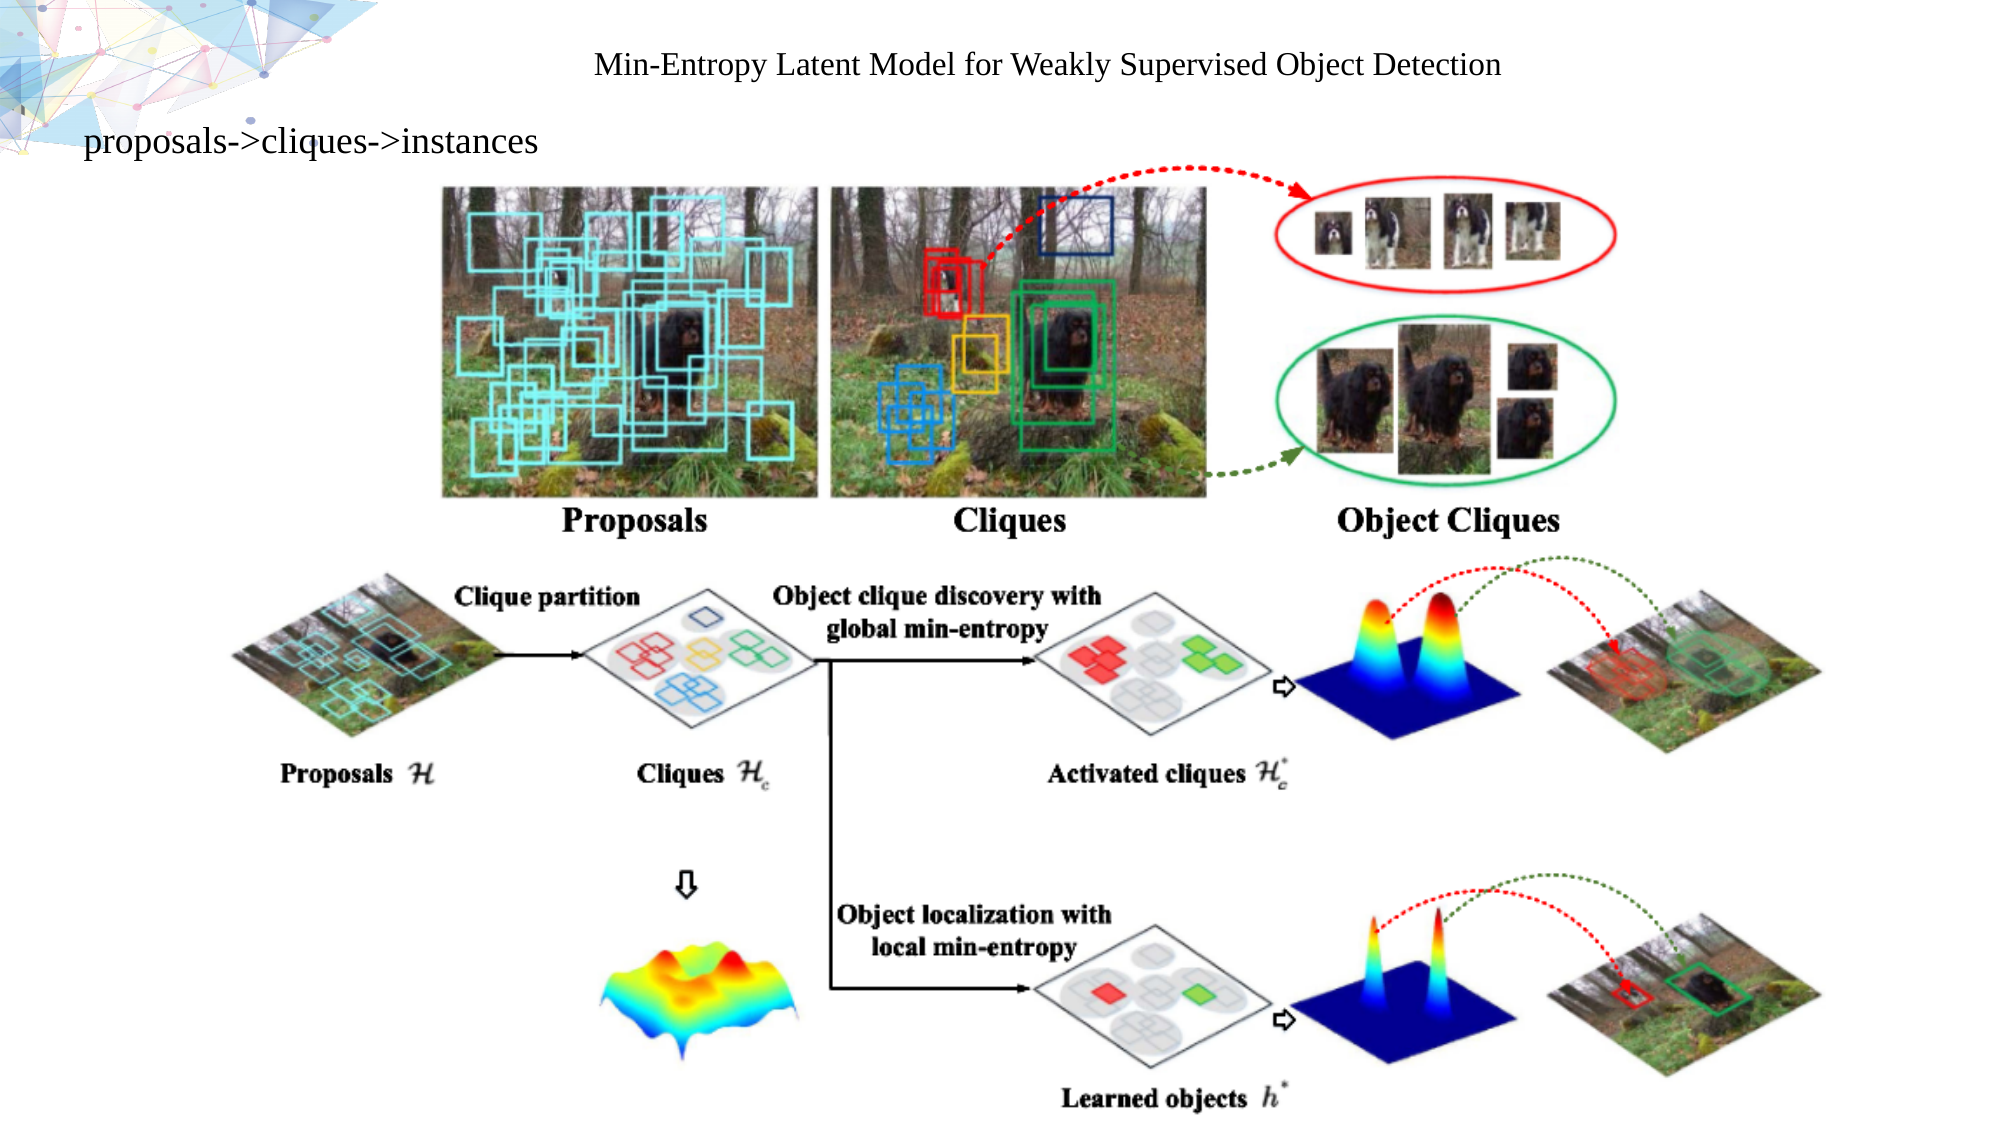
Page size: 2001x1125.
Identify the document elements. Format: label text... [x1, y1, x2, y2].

picture [0, 0, 378, 155]
text_box proposals->cliques->instances [68, 108, 555, 169]
text_box Min-Entropy Latent Model for Weakly Supervised Object Detection [579, 34, 1725, 90]
picture [220, 148, 1836, 1118]
